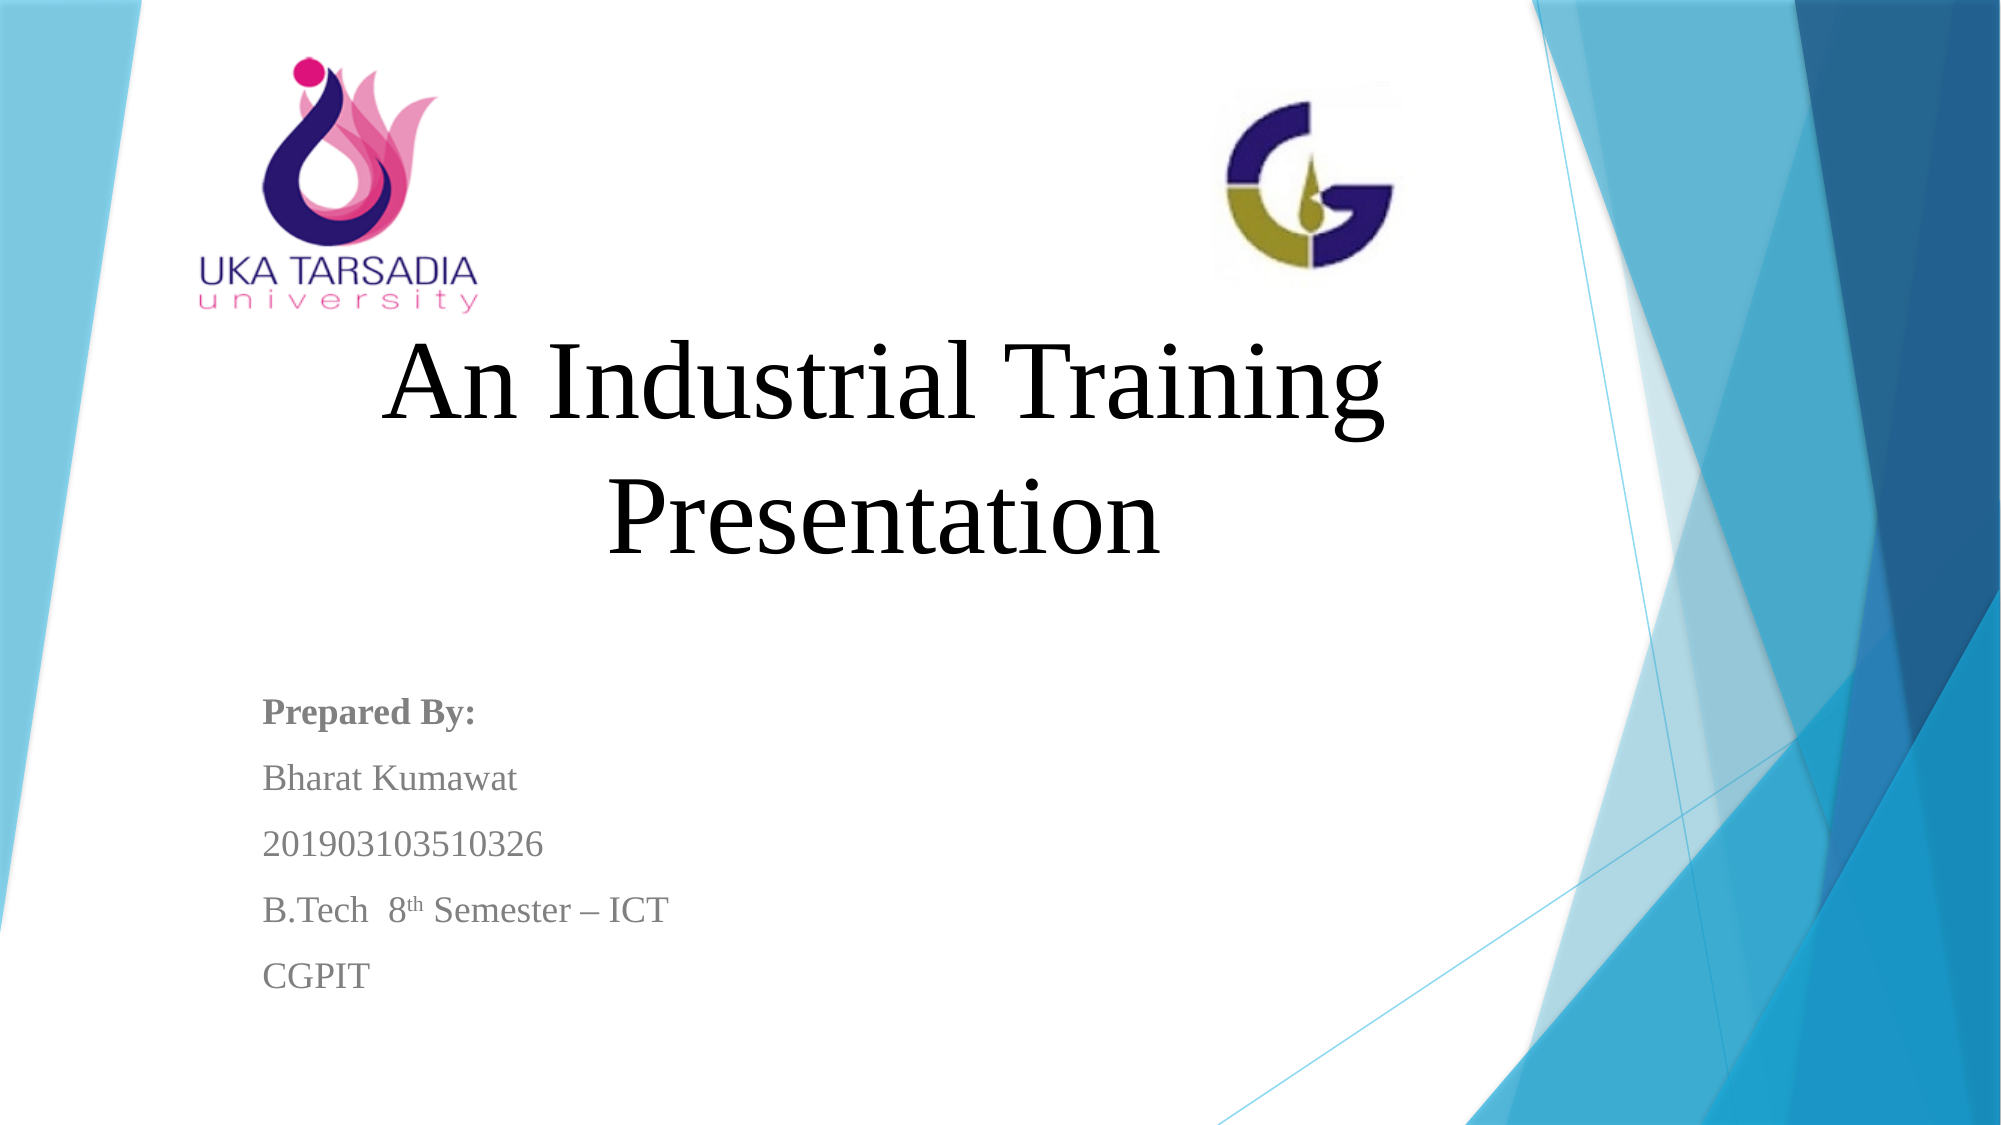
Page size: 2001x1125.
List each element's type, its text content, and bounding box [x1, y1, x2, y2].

subtitle Prepared By: Bharat Kumawat 201903103510326 B.Tech 8th Semester – ICT CGPIT [247, 664, 824, 1019]
title An Industrial Training Presentation [247, 306, 1522, 577]
picture [1114, 62, 1522, 302]
picture [187, 46, 489, 318]
